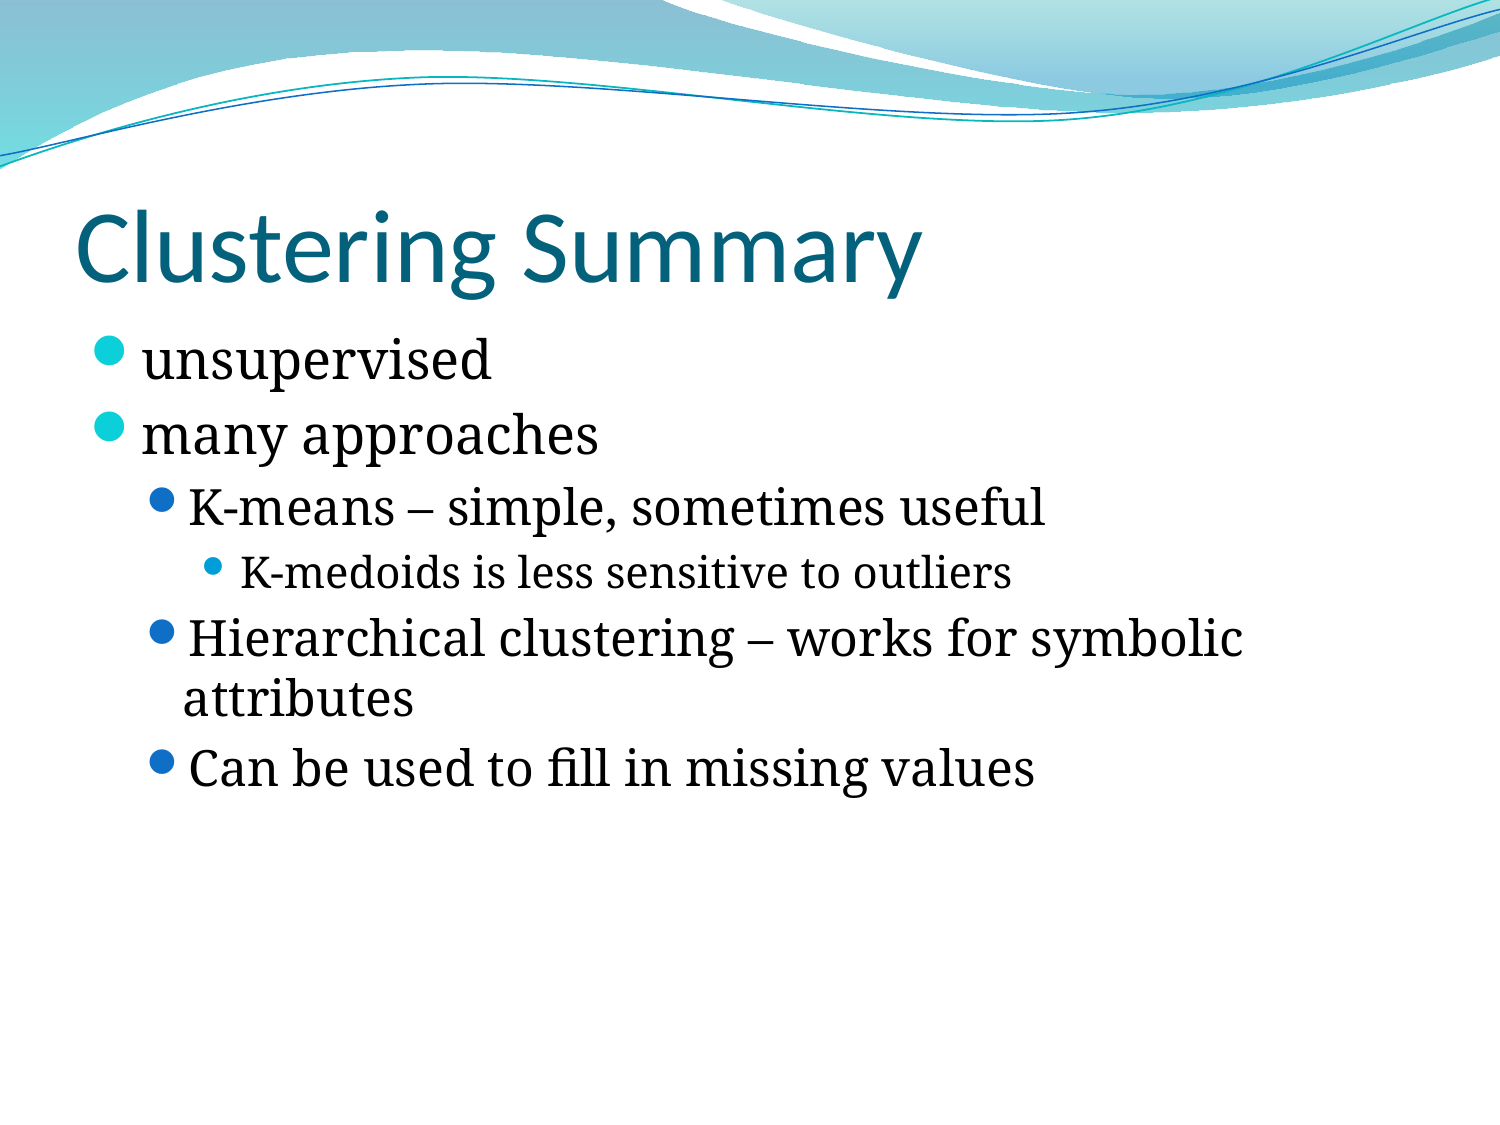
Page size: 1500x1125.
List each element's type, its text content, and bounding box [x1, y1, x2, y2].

list unsupervised many approaches K-means – simple, sometimes useful K-medoids is less sensitive to outliers Hierarchical clustering – works for symbolic attributes Can be used to fill in missing values [74, 317, 1426, 1038]
title Clustering Summary [74, 115, 1426, 304]
